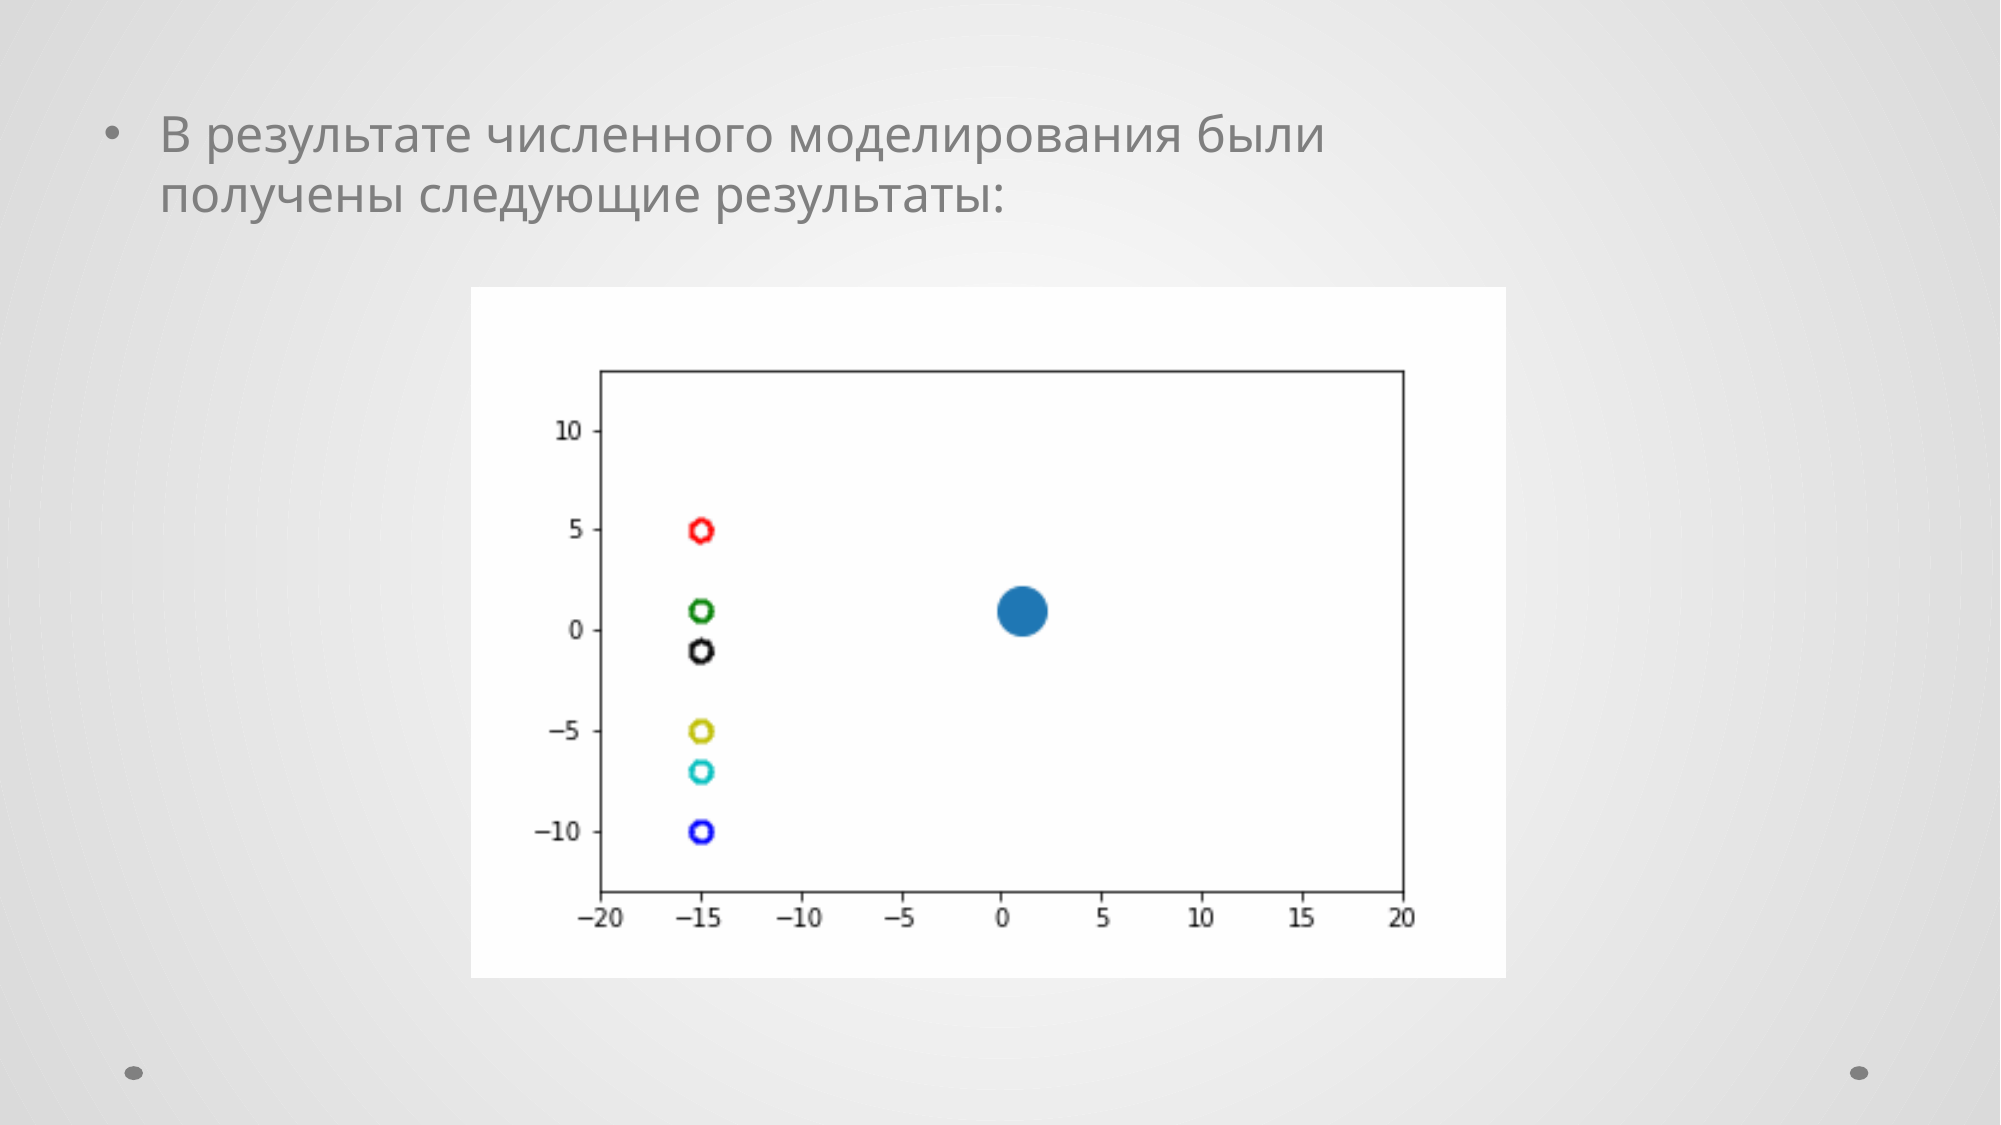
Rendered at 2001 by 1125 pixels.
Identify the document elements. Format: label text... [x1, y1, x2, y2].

list В результате численного моделирования были получены следующие результаты: [88, 94, 1889, 283]
picture [470, 287, 1506, 978]
